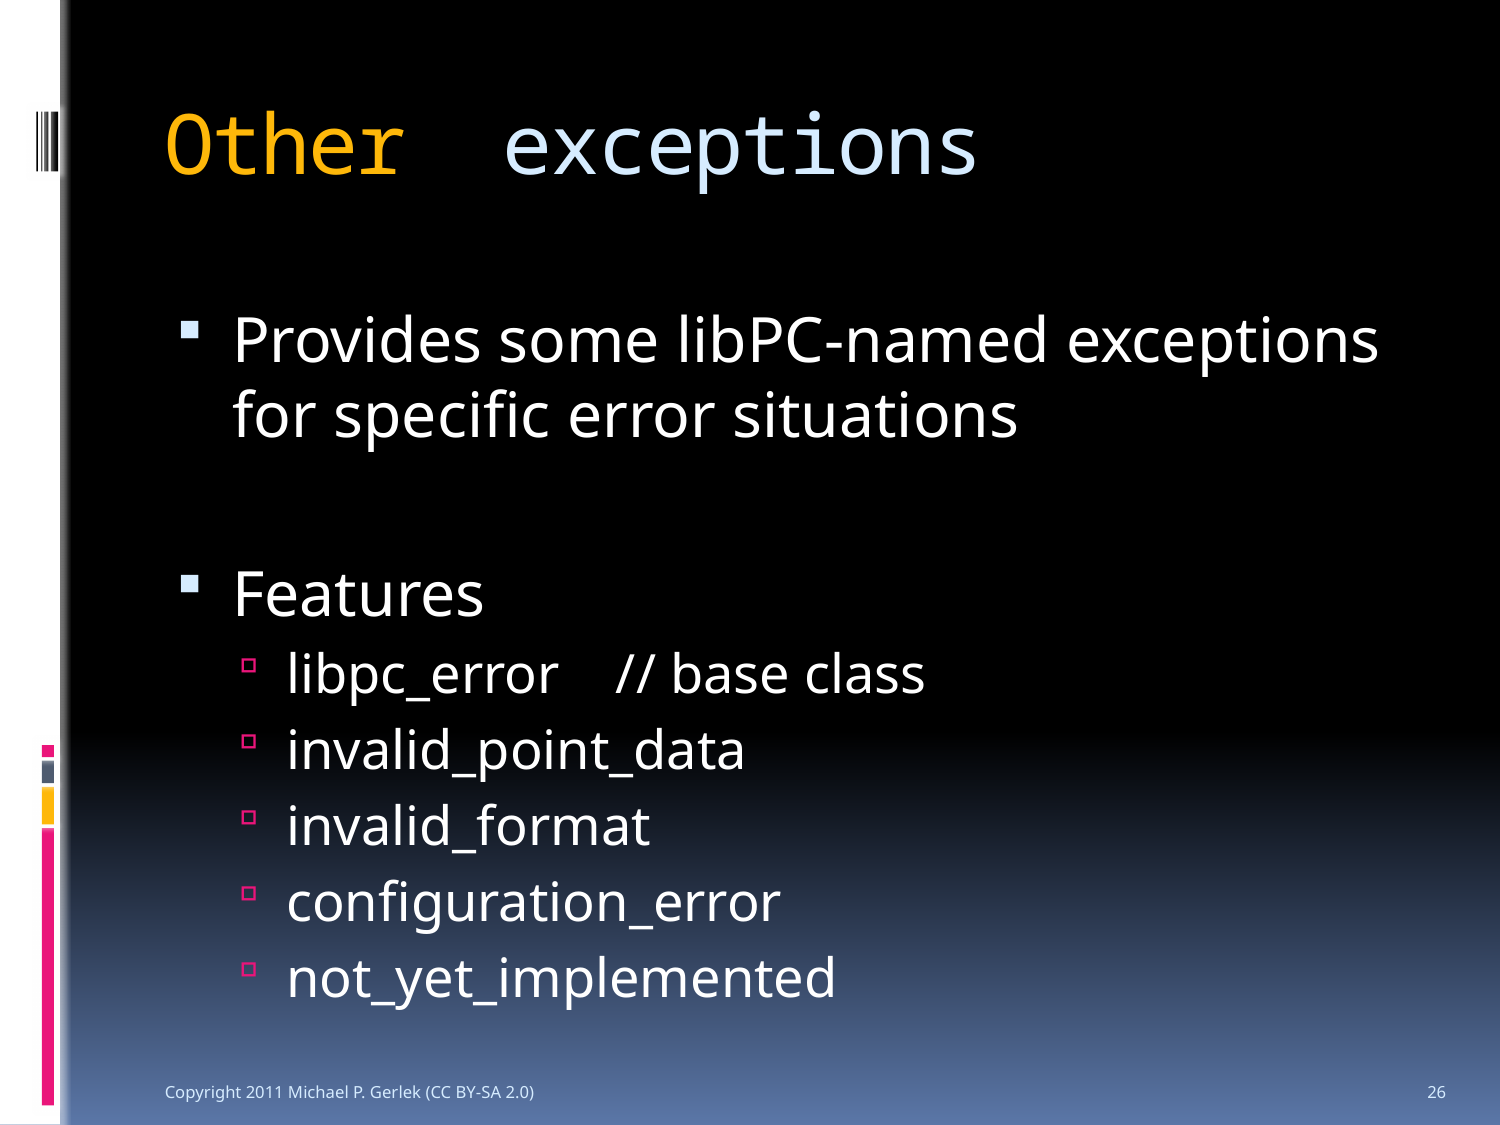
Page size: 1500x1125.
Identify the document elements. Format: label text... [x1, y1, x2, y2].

footer Copyright 2011 Michael P. Gerlek (CC BY-SA 2.0) [150, 1052, 1063, 1113]
slide_number 26 [1412, 1052, 1488, 1113]
title Other exceptions [150, 83, 1425, 234]
list Provides some libPC-named exceptions for specific error situations Features libpc_error // base class invalid_point_data invalid_format configuration_error not_yet_implemented [150, 292, 1425, 1043]
